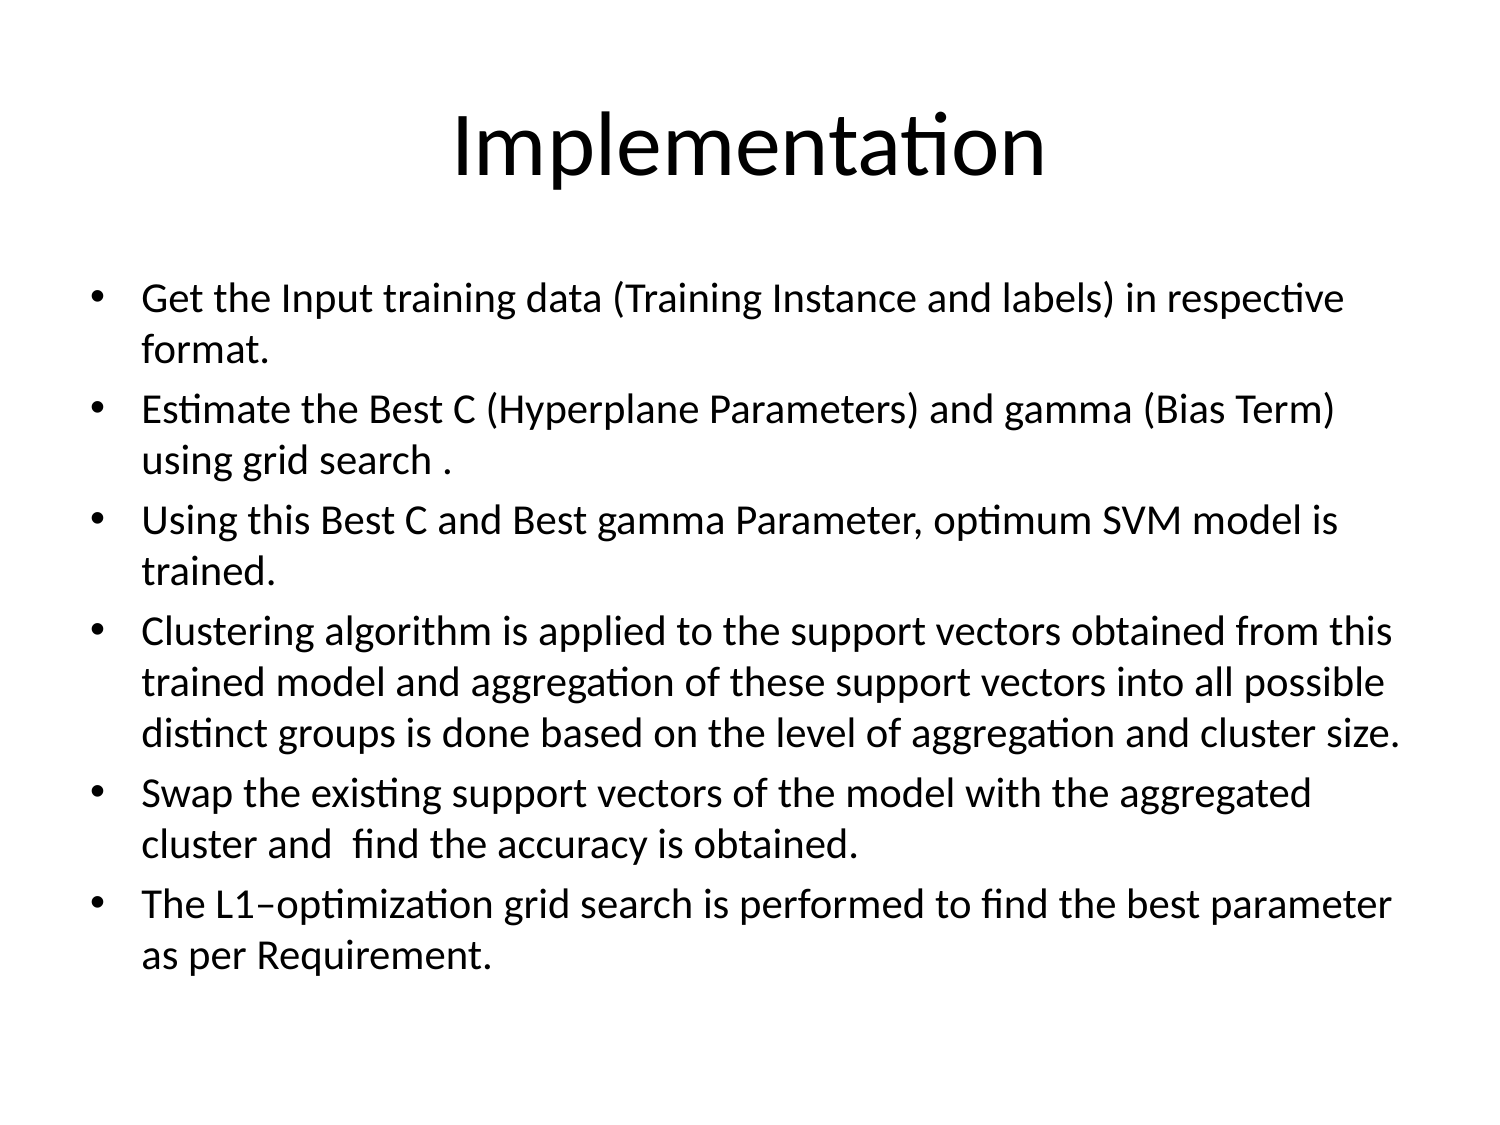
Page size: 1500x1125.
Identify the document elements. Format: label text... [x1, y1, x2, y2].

list Get the Input training data (Training Instance and labels) in respective format. Estimate the Best C (Hyperplane Parameters) and gamma (Bias Term) using grid search . Using this Best C and Best gamma Parameter, optimum SVM model is trained. Clustering algorithm is applied to the support vectors obtained from this trained model and aggregation of these support vectors into all possible distinct groups is done based on the level of aggregation and cluster size. Swap the existing support vectors of the model with the aggregated cluster and find the accuracy is obtained. The L1–optimization grid search is performed to find the best parameter as per Requirement. [75, 262, 1425, 1005]
title Implementation [75, 45, 1425, 233]
